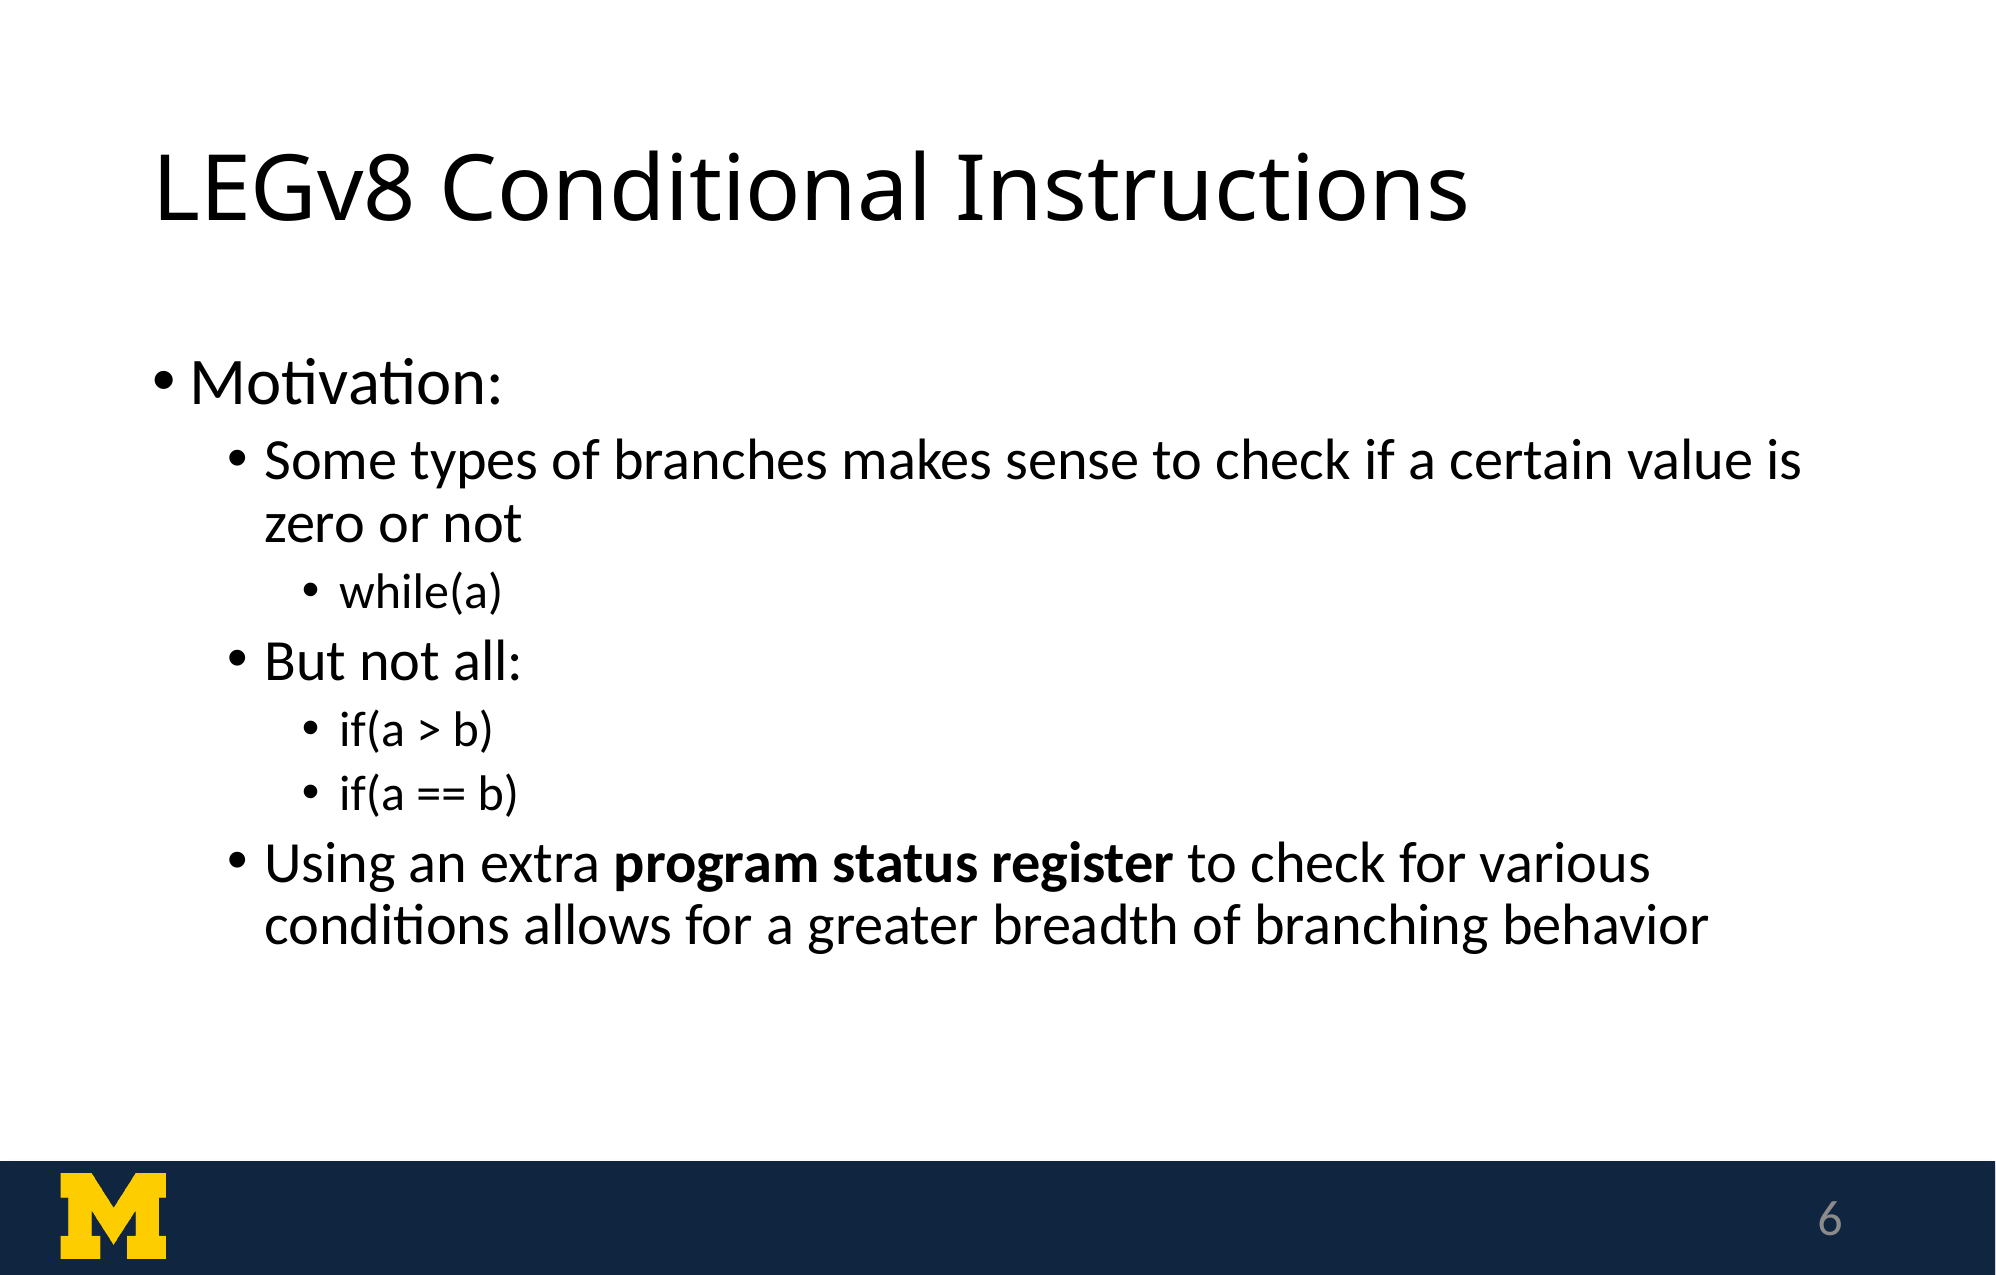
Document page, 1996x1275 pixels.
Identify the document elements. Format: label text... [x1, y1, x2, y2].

slide_number 6 [1408, 1181, 1858, 1250]
list Motivation: Some types of branches makes sense to check if a certain value is zero or not while(a) But not all: if(a > b) if(a == b) Using an extra program status register to check for various conditions allows for a greater breadth of branching behavior [137, 339, 1858, 1149]
title LEGv8 Conditional Instructions [137, 67, 1858, 315]
